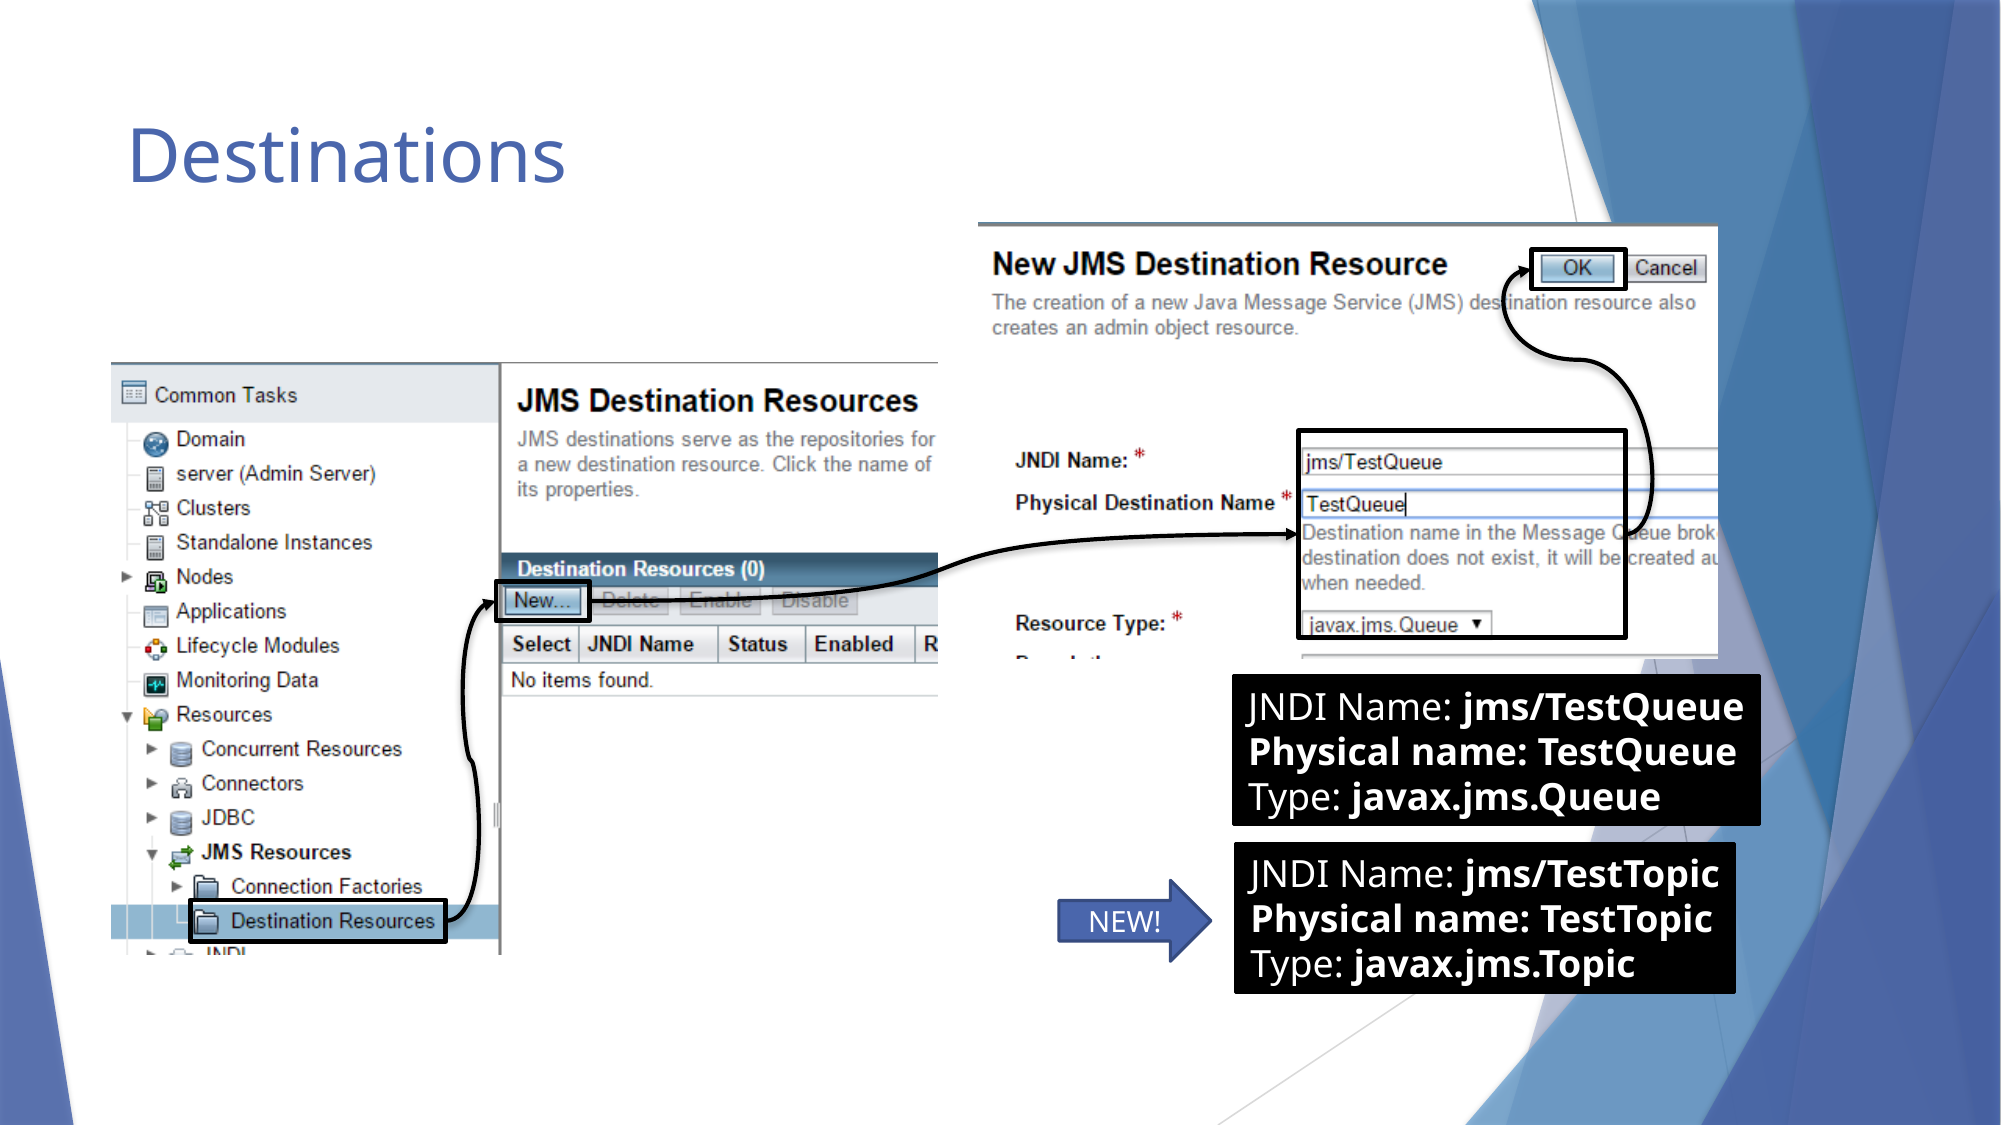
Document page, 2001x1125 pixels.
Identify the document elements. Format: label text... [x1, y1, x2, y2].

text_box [445, 600, 497, 922]
text_box JNDI Name: jms/TestQueue Physical name: TestQueue Type: javax.jms.Queue [1232, 674, 1761, 826]
text_box JNDI Name: jms/TestTopic Physical name: TestTopic Type: javax.jms.Topic [1234, 842, 1736, 994]
text_box NEW! [1057, 878, 1213, 963]
picture [978, 222, 1719, 660]
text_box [1531, 268, 1626, 535]
picture [110, 361, 939, 955]
title Destinations [111, 99, 1522, 221]
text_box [589, 533, 1300, 602]
